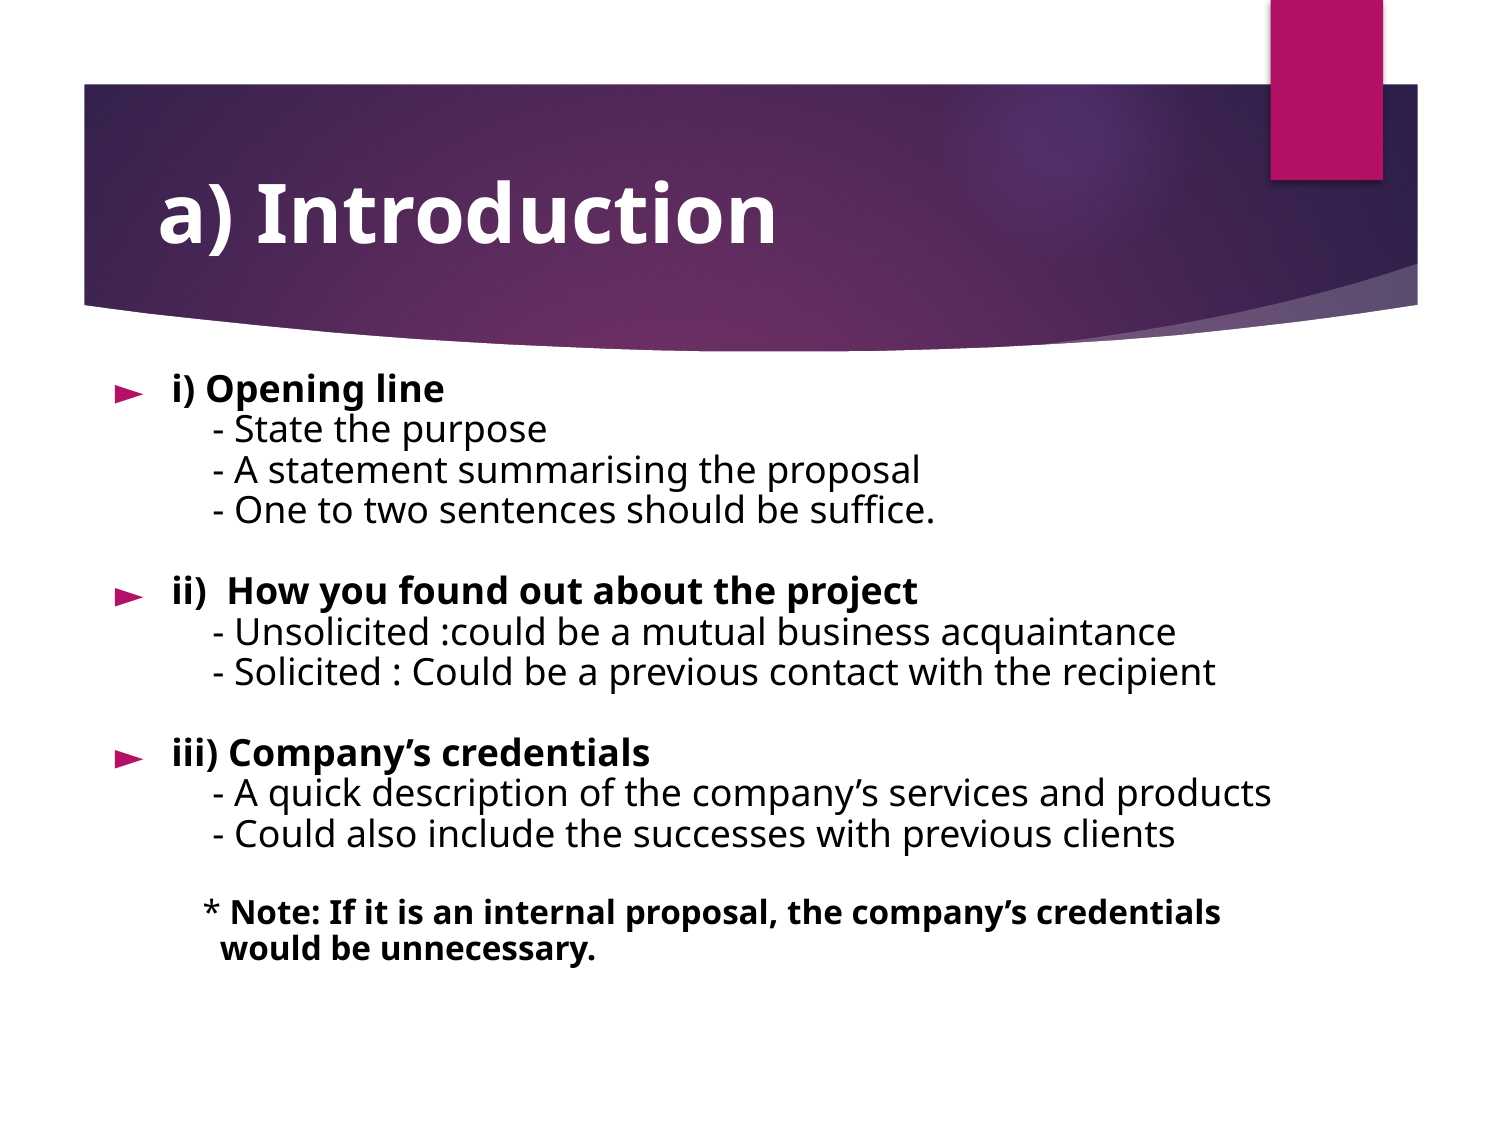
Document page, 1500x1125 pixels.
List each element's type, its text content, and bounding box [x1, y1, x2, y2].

table_cell Food and Drinks [1209, 322, 1281, 331]
list i) Opening line - State the purpose - A statement summarising the proposal - One to two sentences should be suffice. ii) How you found out about the project - Unsolicited :could be a mutual business acquaintance - Solicited : Could be a previous contact with the recipient iii) Company’s credentials - A quick description of the company’s services and products - Could also include the successes with previous clients * Note: If it is an internal proposal, the company’s credentials would be unnecessary. [99, 362, 1438, 1000]
picture [85, 85, 1417, 351]
title a) Introduction [142, 152, 1183, 269]
